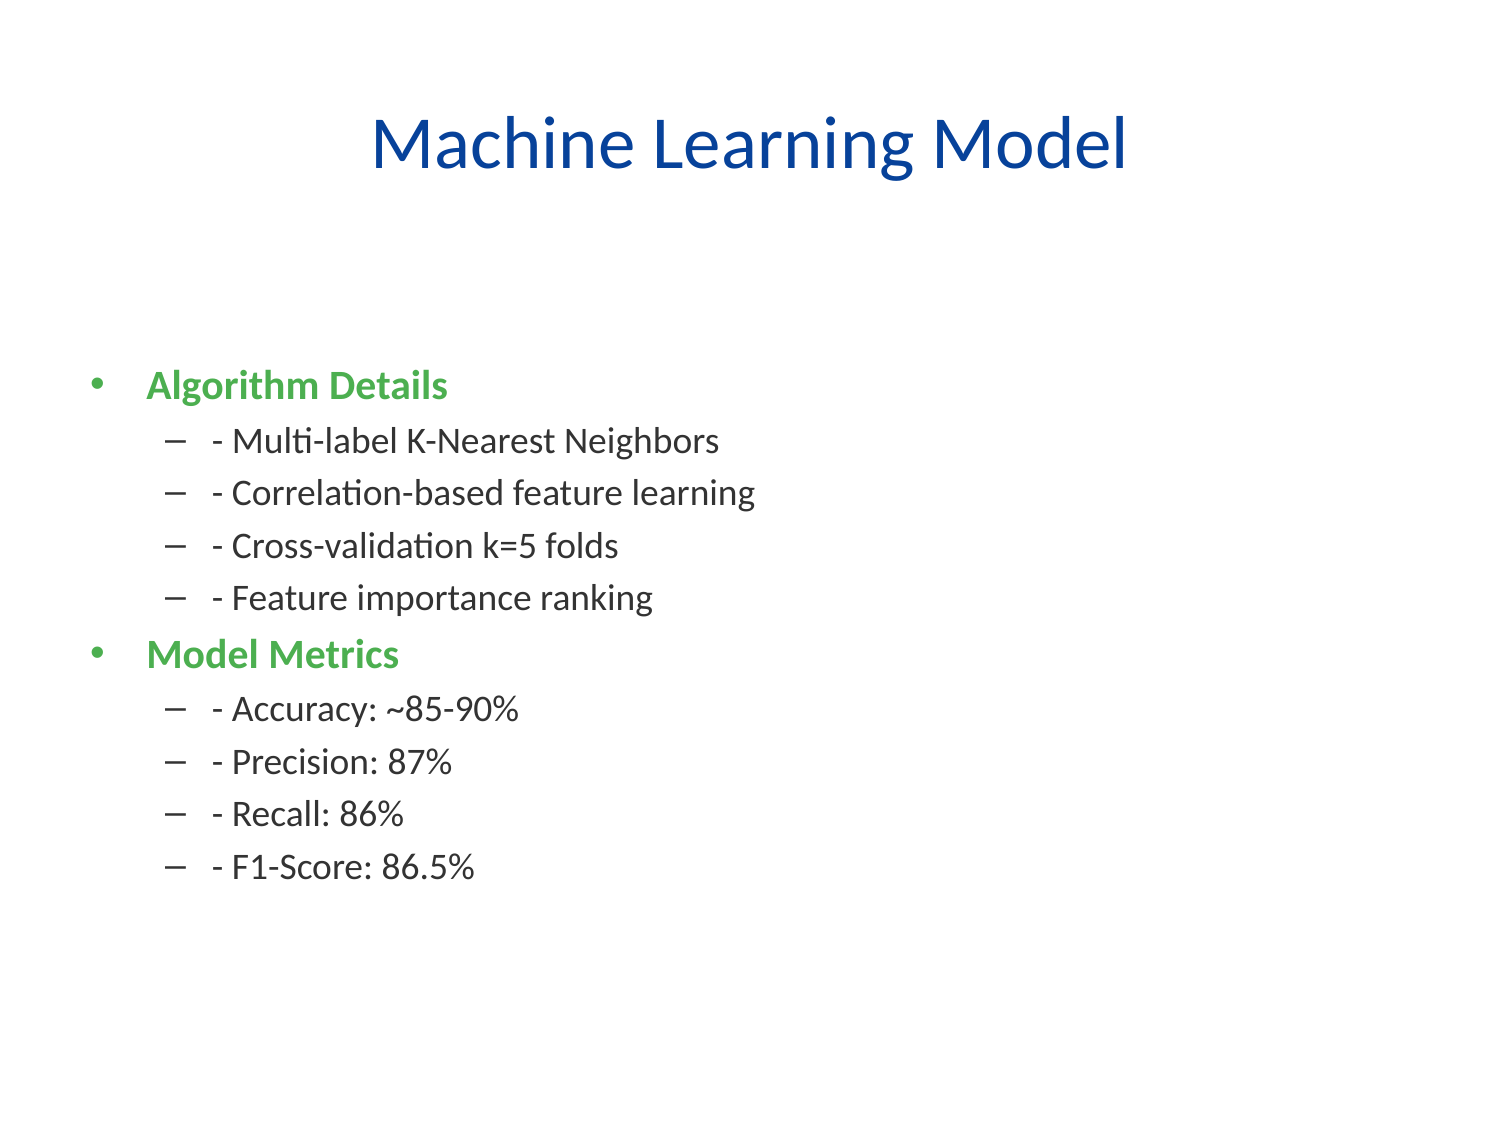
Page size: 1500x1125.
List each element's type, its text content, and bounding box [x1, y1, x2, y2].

list Algorithm Details - Multi-label K-Nearest Neighbors - Correlation-based feature learning - Cross-validation k=5 folds - Feature importance ranking Model Metrics - Accuracy: ~85-90% - Precision: 87% - Recall: 86% - F1-Score: 86.5% [75, 262, 1425, 1005]
title Machine Learning Model [75, 45, 1425, 233]
